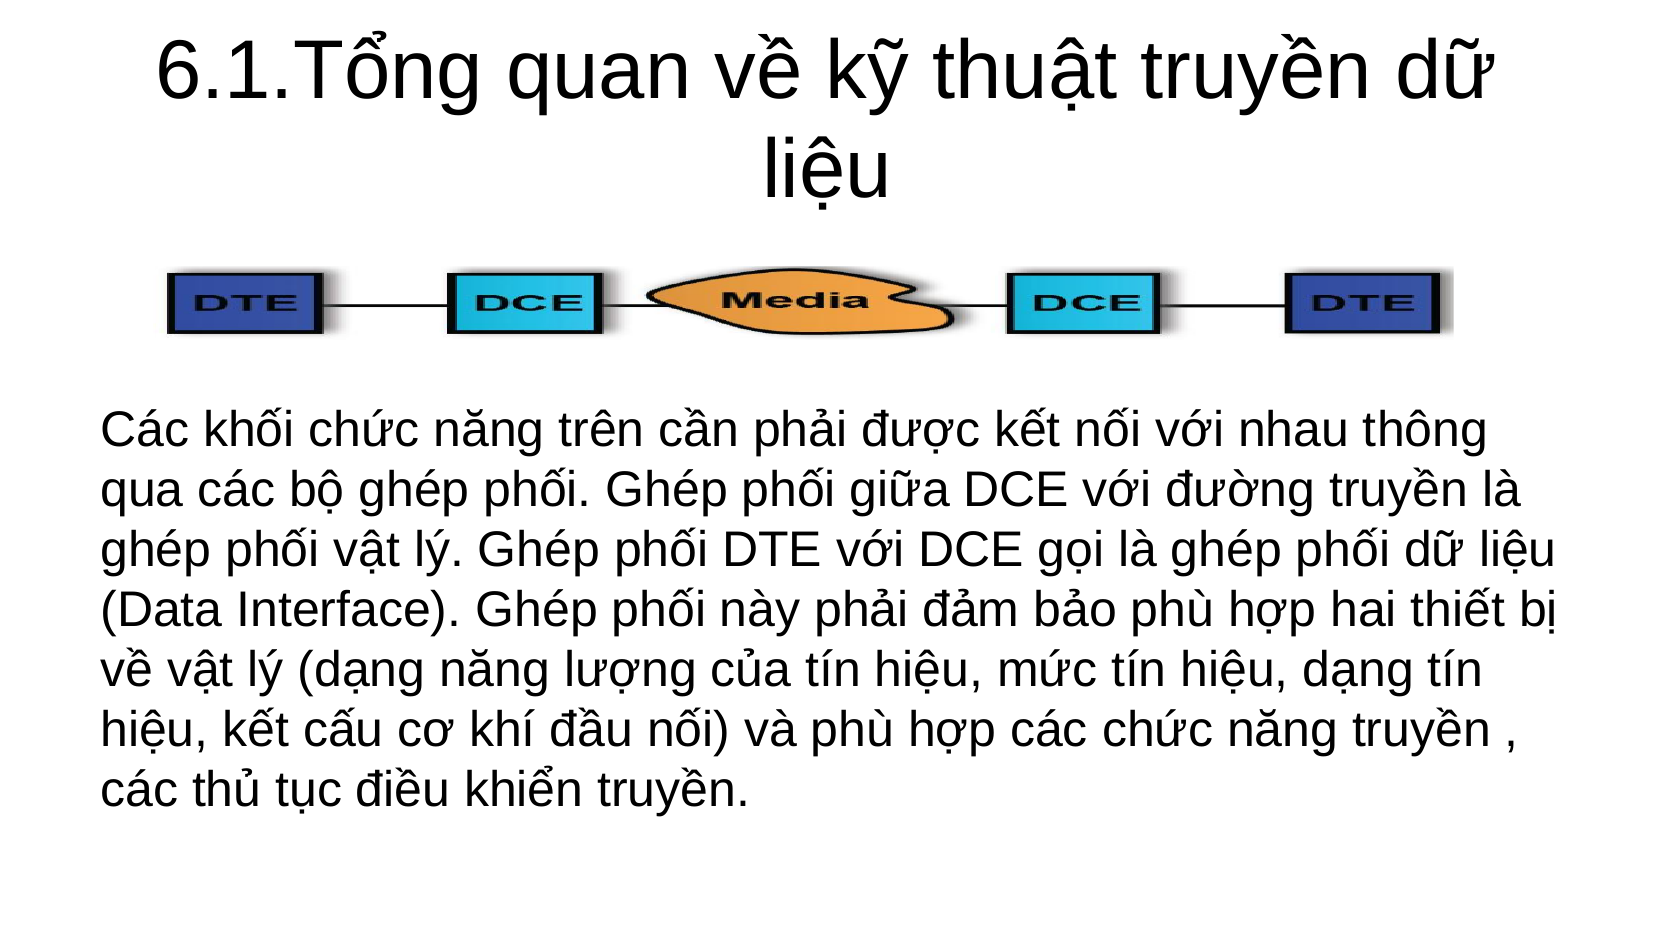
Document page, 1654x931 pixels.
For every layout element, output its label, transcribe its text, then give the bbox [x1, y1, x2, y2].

title 6.1.Tổng quan về kỹ thuật truyền dữ liệu [82, 12, 1571, 217]
text_box [264, 515, 490, 578]
picture [149, 264, 1472, 341]
list Các khối chức năng trên cần phải được kết nối với nhau thông qua các bộ ghép phối. Ghép phối giữa DCE với đường truyền là ghép phối vật lý. Ghép phối DTE với DCE gọi là ghép phối dữ liệu (Data Interface). Ghép phối này phải đảm bảo phù hợp hai thiết bị về vật lý (dạng năng lượng của tín hiệu, mức tín hiệu, dạng tín hiệu, kết cấu cơ khí đầu nối) và phù hợp các chức năng truyền , các thủ tục điều khiển truyền. [82, 217, 1571, 757]
